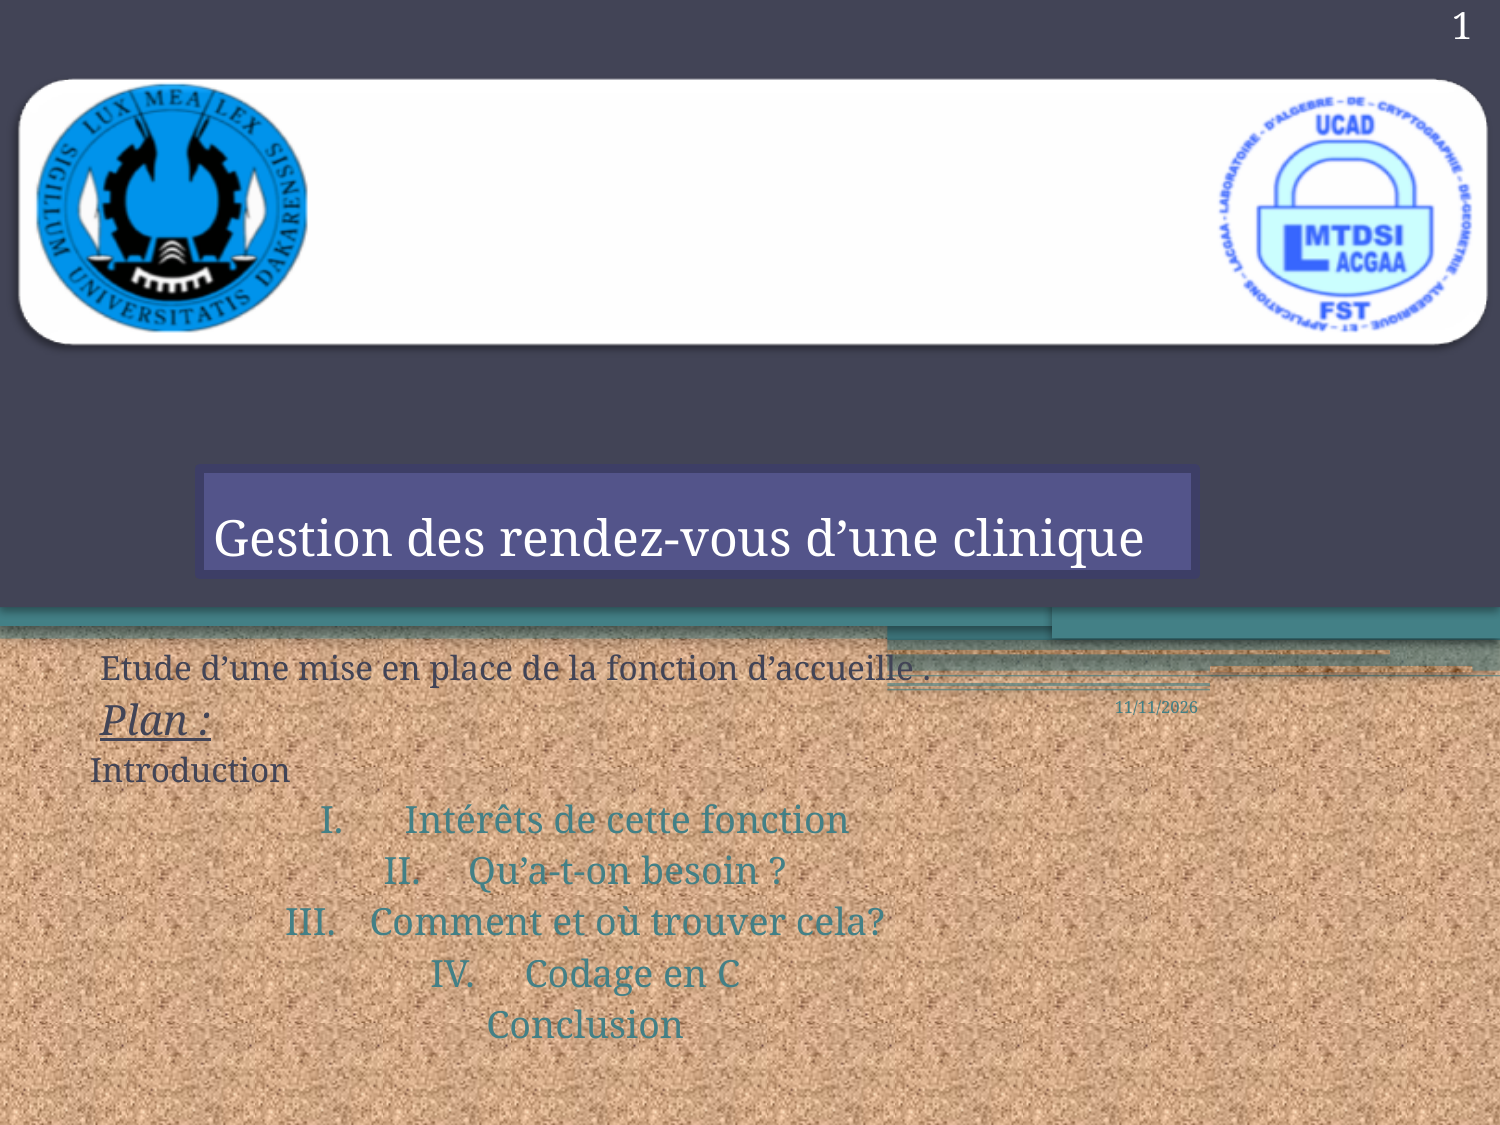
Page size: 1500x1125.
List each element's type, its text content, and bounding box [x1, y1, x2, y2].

slide_number 1 [1364, 0, 1488, 61]
picture [1032, 649, 1390, 655]
picture [0, 70, 1500, 364]
subtitle Etude d’une mise en place de la fonction d’accueille . Plan : Introduction Intérêts de cette fonction Qu’a-t-on besoin ? Comment et où trouver cela? Codage en C Conclusion [75, 639, 1032, 1125]
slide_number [1100, 690, 1258, 765]
picture [1210, 666, 1473, 673]
title Gestion des rendez-vous d’une clinique [195, 464, 1200, 579]
